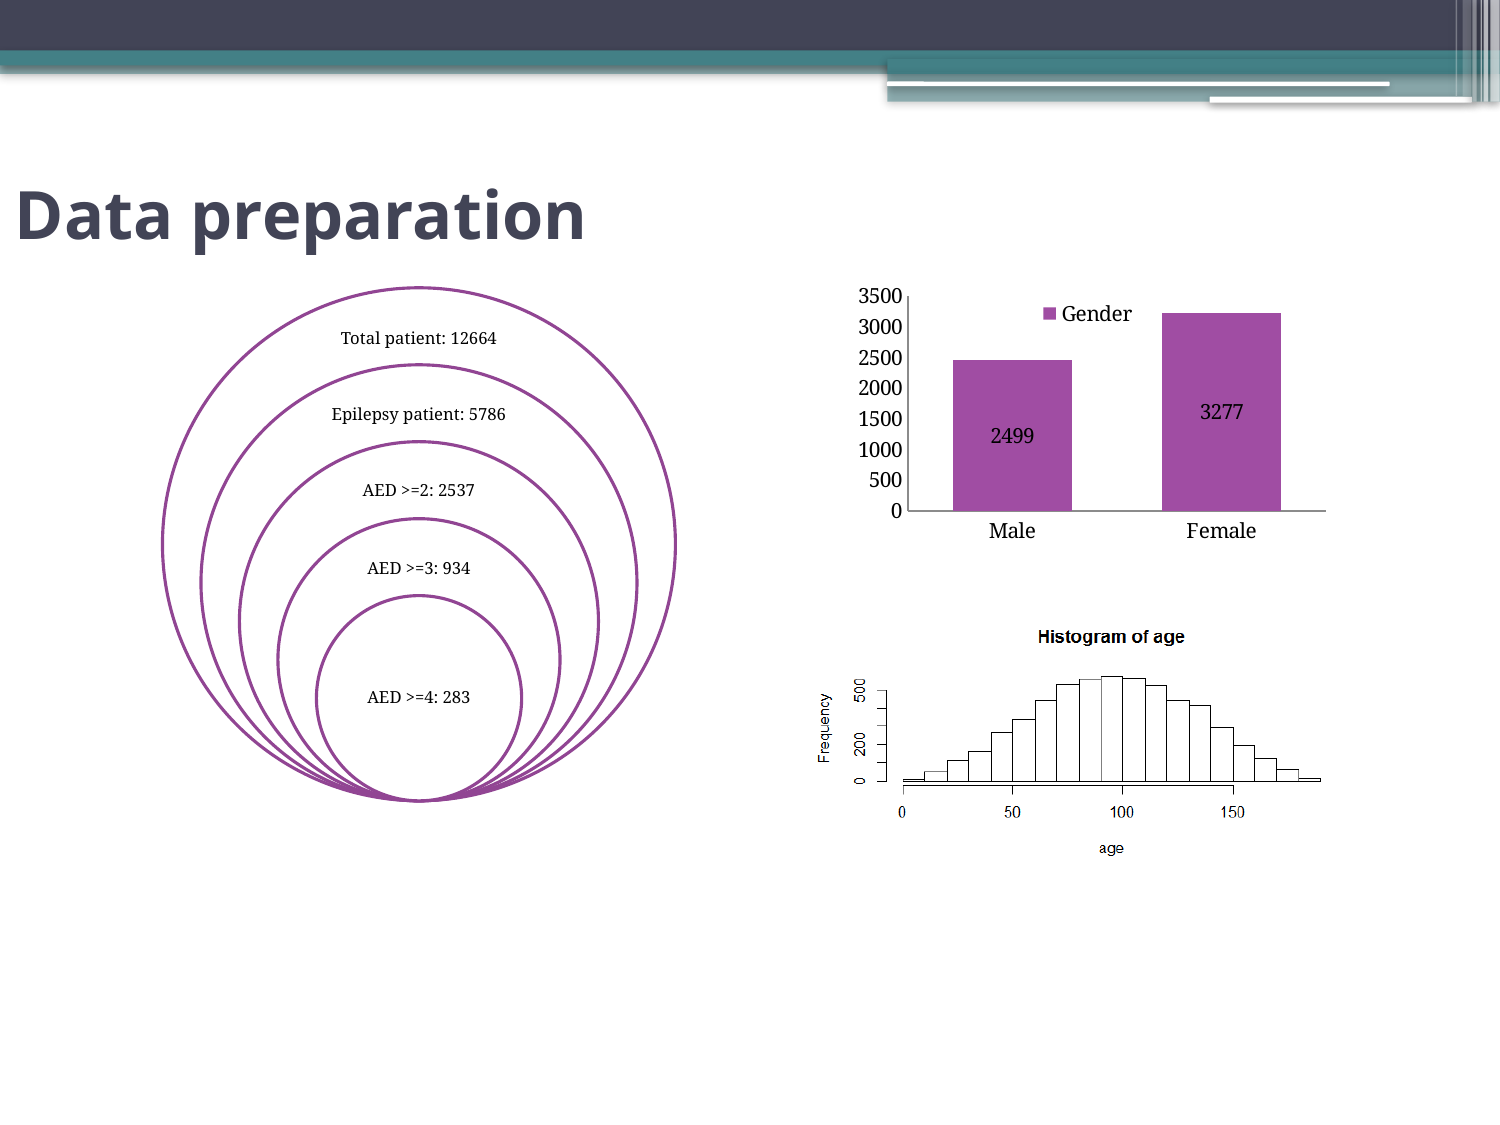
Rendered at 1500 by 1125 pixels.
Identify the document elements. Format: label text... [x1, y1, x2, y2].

picture [812, 599, 1376, 876]
chart [812, 274, 1339, 552]
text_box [162, 249, 676, 839]
title Data preparation [0, 125, 1350, 300]
